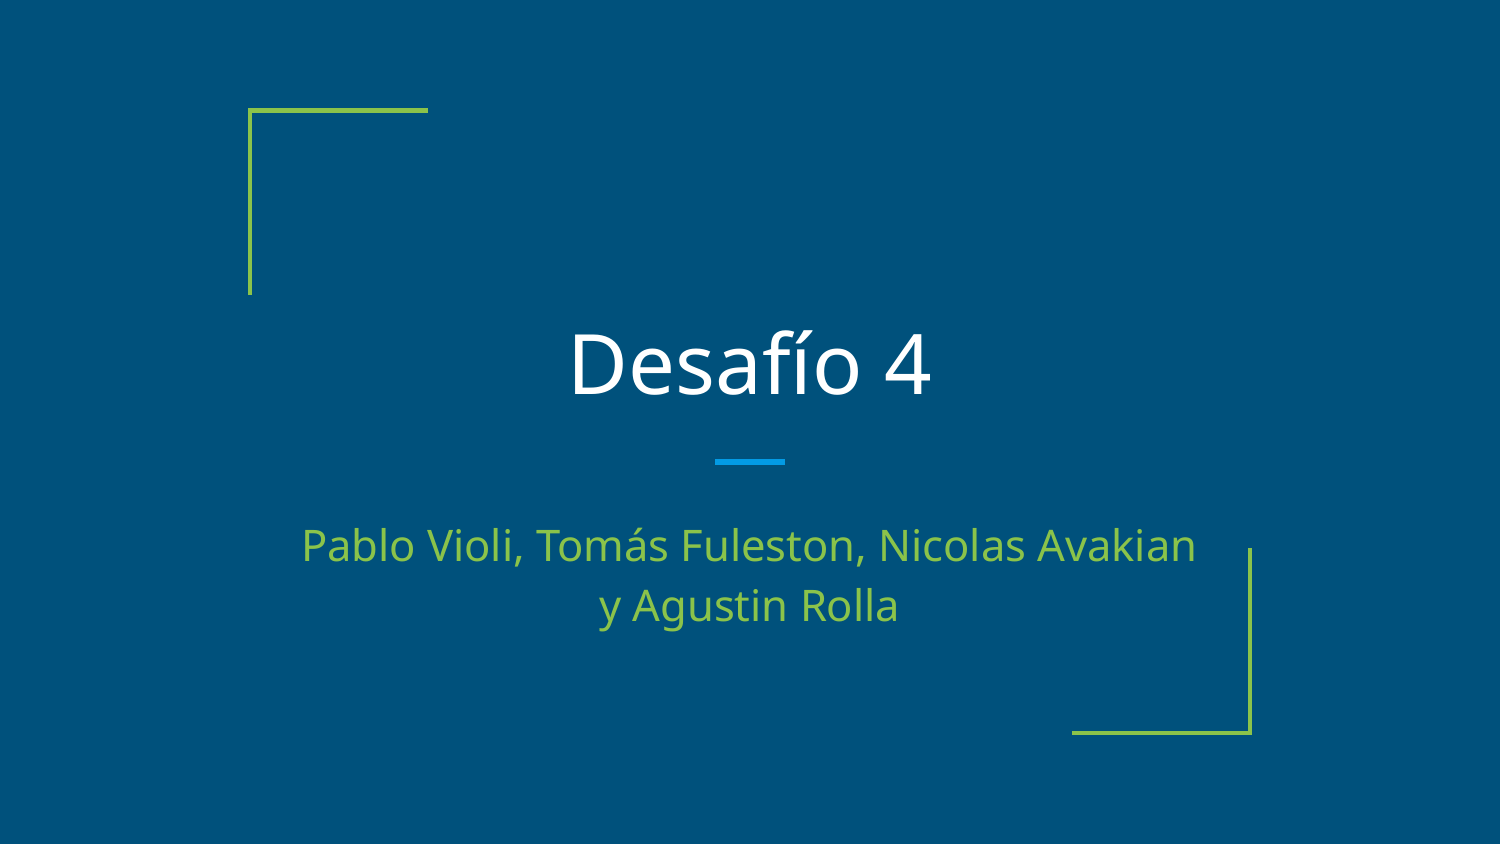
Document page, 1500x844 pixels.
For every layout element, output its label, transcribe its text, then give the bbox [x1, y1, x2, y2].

title Desafío 4 [275, 195, 1225, 435]
subtitle Pablo Violi, Tomás Fuleston, Nicolas Avakian y Agustin Rolla [275, 500, 1225, 650]
